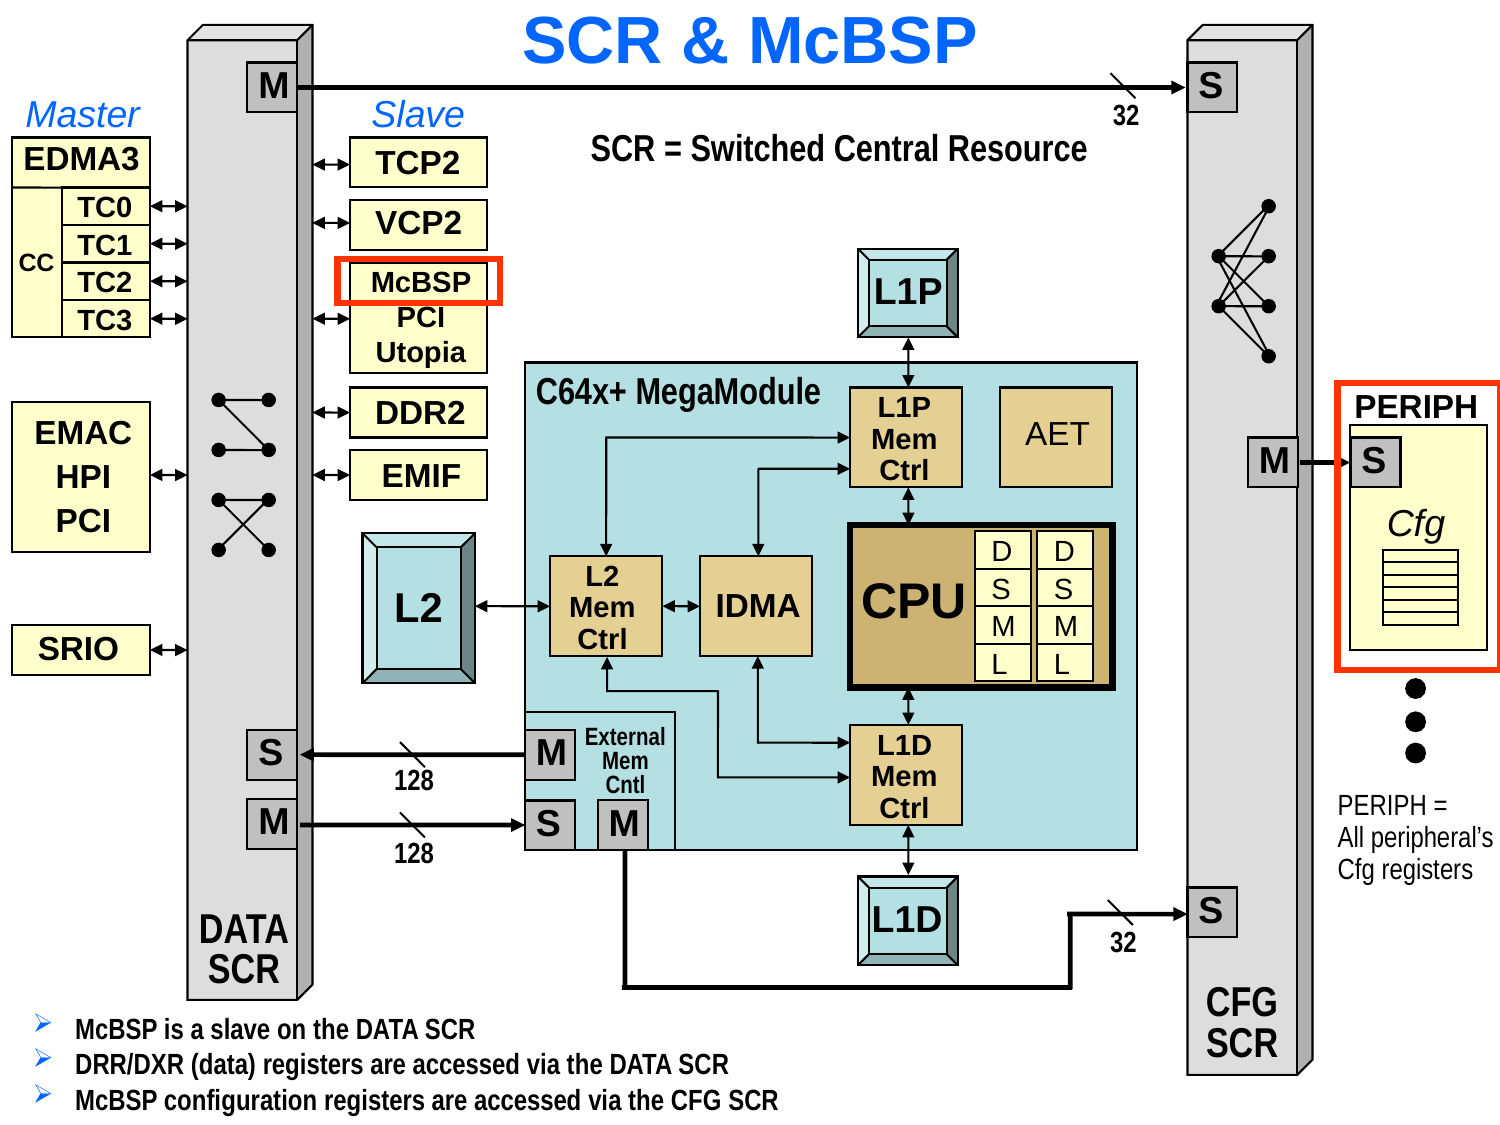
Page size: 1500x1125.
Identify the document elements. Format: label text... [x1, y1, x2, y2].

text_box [1346, 437, 1402, 489]
text_box [349, 450, 488, 500]
text_box [479, 600, 550, 613]
text_box [757, 462, 850, 475]
text_box [758, 469, 908, 742]
text_box SRIO [23, 627, 135, 674]
text_box [310, 818, 515, 832]
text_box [1183, 62, 1239, 114]
text_box [953, 387, 963, 488]
text_box [187, 24, 313, 919]
text_box EDMA3 [8, 137, 155, 185]
text_box [902, 346, 915, 388]
text_box CFG SCR [1190, 993, 1294, 1069]
text_box [1187, 24, 1313, 1075]
text_box [12, 188, 62, 245]
text_box [154, 468, 188, 482]
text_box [1097, 72, 1155, 140]
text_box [1183, 887, 1239, 939]
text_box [1382, 549, 1459, 626]
text_box DDR2 [360, 391, 481, 439]
text_box [349, 387, 488, 438]
text_box [1406, 712, 1426, 732]
text_box [662, 600, 700, 613]
text_box [154, 275, 188, 288]
text_box [651, 556, 663, 657]
text_box [154, 200, 188, 213]
text_box [524, 607, 908, 850]
text_box [718, 771, 850, 784]
text_box VCP2 [360, 202, 478, 249]
text_box [154, 312, 188, 325]
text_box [593, 799, 656, 852]
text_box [362, 533, 476, 684]
text_box [150, 643, 188, 657]
text_box [757, 736, 850, 749]
text_box [12, 624, 150, 675]
text_box L1P Mem Ctrl [856, 385, 953, 495]
text_box [187, 996, 302, 1000]
text_box [337, 259, 345, 304]
text_box [312, 216, 350, 230]
text_box AET [1010, 412, 1105, 460]
text_box PERIPH = All peripheral’s Cfg registers [1322, 793, 1500, 891]
text_box [212, 493, 225, 507]
text_box TC1 [62, 240, 148, 261]
text_box [312, 158, 350, 171]
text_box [12, 399, 151, 553]
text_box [349, 255, 488, 377]
text_box [212, 543, 225, 557]
text_box [902, 487, 915, 526]
text_box DATA SCR [184, 919, 305, 996]
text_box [242, 729, 299, 781]
text_box [953, 725, 963, 825]
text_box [242, 798, 305, 851]
text_box [849, 387, 856, 488]
text_box [262, 493, 275, 507]
text_box [752, 469, 765, 557]
text_box [524, 362, 908, 606]
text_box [520, 800, 577, 852]
text_box [312, 406, 350, 419]
text_box L2 Mem Ctrl [554, 554, 651, 664]
text_box L1D Mem Ctrl [856, 722, 953, 832]
text_box [12, 284, 57, 338]
text_box [607, 431, 850, 444]
text_box [659, 806, 675, 850]
text_box [303, 748, 411, 761]
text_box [62, 299, 151, 344]
text_box [1406, 679, 1426, 698]
text_box [312, 312, 344, 325]
text_box [1406, 743, 1426, 763]
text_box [520, 729, 583, 781]
text_box McBSP is a slave on the DATA SCR DRR/DXR (data) registers are accessed via the DATA SCR McBSP configuration registers are accessed via the CFG SCR [18, 1015, 795, 1122]
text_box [1243, 437, 1306, 489]
text_box SCR = Switched Central Resource [575, 125, 1103, 176]
text_box [262, 393, 275, 407]
title SCR & McBSP [0, 8, 1500, 109]
text_box [349, 200, 488, 250]
text_box [212, 443, 225, 457]
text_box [856, 876, 959, 966]
text_box [699, 607, 813, 657]
text_box [490, 259, 500, 304]
text_box [549, 556, 554, 657]
text_box 128 [379, 833, 449, 876]
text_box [242, 62, 305, 114]
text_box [62, 262, 151, 299]
text_box [849, 725, 856, 825]
text_box [212, 393, 225, 407]
text_box CC [3, 245, 70, 284]
text_box [262, 443, 275, 457]
text_box CPU [846, 572, 969, 636]
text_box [857, 248, 959, 338]
text_box [600, 656, 614, 693]
text_box [582, 806, 588, 850]
text_box [999, 387, 1113, 488]
text_box [312, 468, 350, 482]
text_box [150, 237, 188, 250]
text_box [349, 137, 360, 188]
text_box IDMA [700, 584, 816, 632]
text_box [902, 825, 915, 874]
text_box [476, 137, 488, 188]
text_box [600, 437, 613, 557]
text_box [699, 556, 813, 605]
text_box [974, 530, 1032, 688]
text_box [1067, 907, 1178, 921]
text_box [1337, 383, 1500, 670]
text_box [1037, 530, 1094, 688]
text_box 128 [379, 760, 449, 804]
text_box [902, 687, 915, 725]
text_box C64x+ MegaModule [521, 368, 837, 420]
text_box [62, 187, 151, 232]
text_box [1159, 81, 1178, 94]
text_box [1212, 199, 1276, 363]
text_box TCP2 [360, 142, 476, 189]
text_box [909, 362, 1138, 850]
text_box [524, 789, 569, 798]
text_box 32 [1095, 922, 1152, 966]
text_box [524, 712, 675, 728]
text_box Master [10, 90, 155, 142]
text_box EMIF [366, 454, 477, 501]
text_box External Mem Cntl [569, 719, 681, 806]
text_box Slave [356, 90, 480, 142]
text_box [262, 543, 275, 557]
text_box [849, 524, 1113, 688]
text_box [751, 656, 765, 742]
